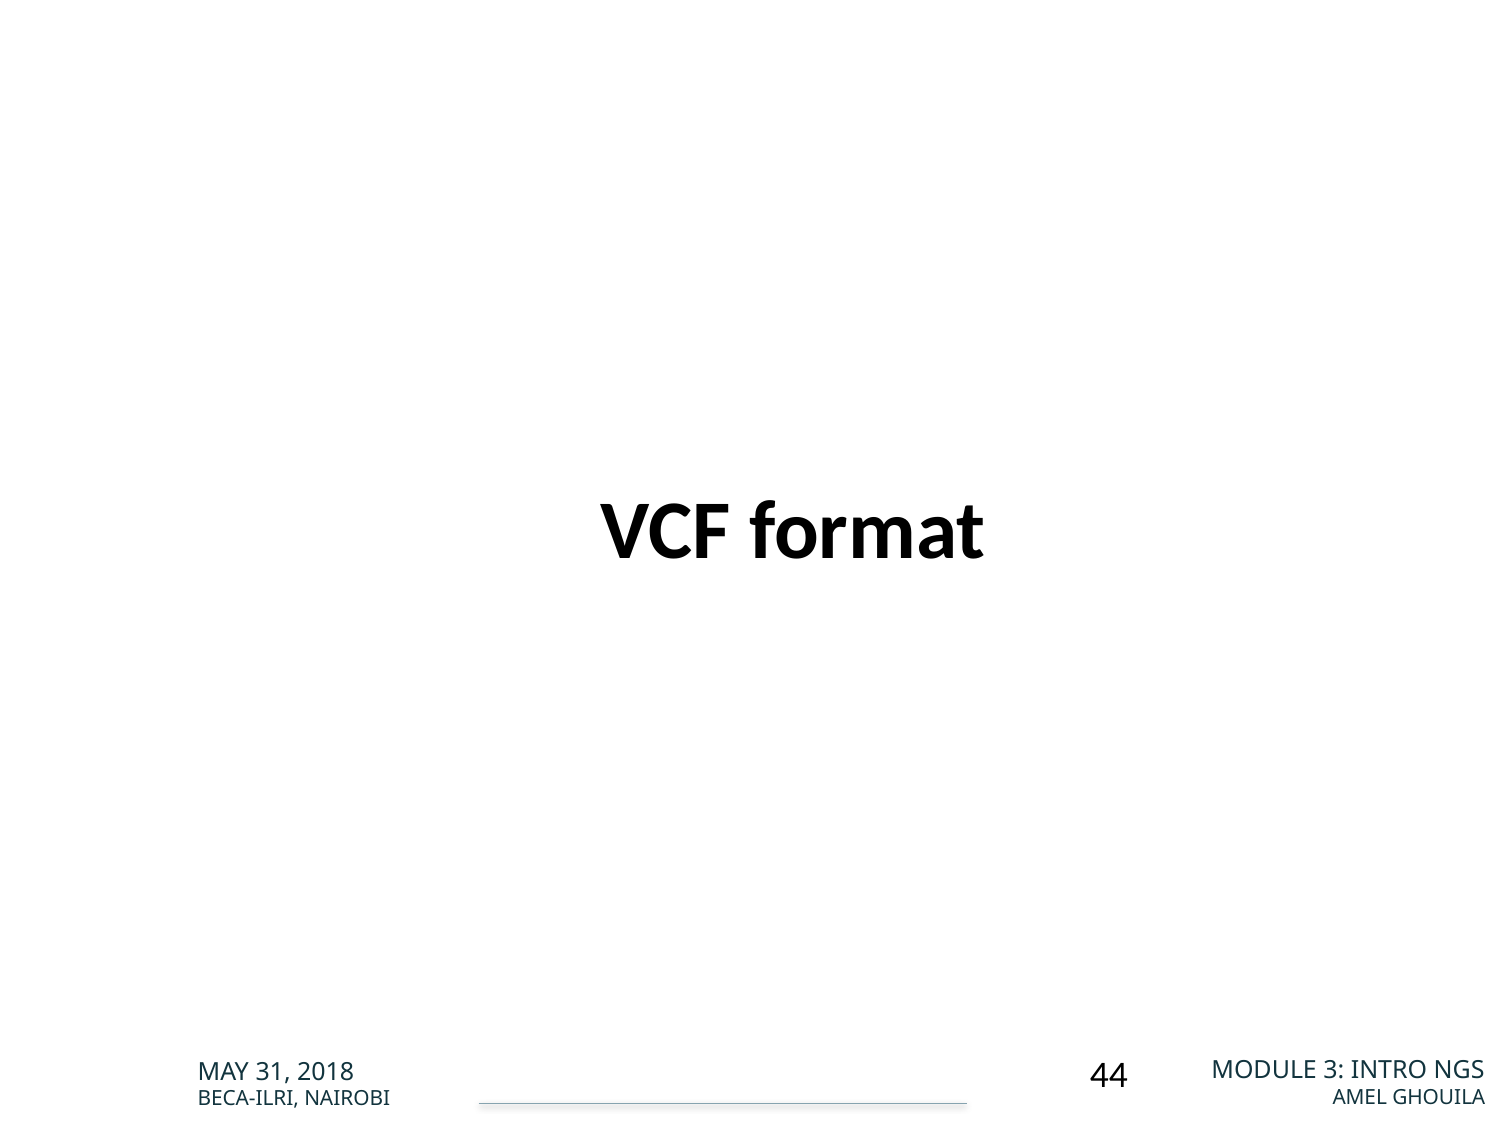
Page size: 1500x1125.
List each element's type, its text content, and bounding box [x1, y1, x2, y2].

text_box VCF format [85, 467, 1500, 595]
slide_number 44 [1074, 1042, 1425, 1103]
